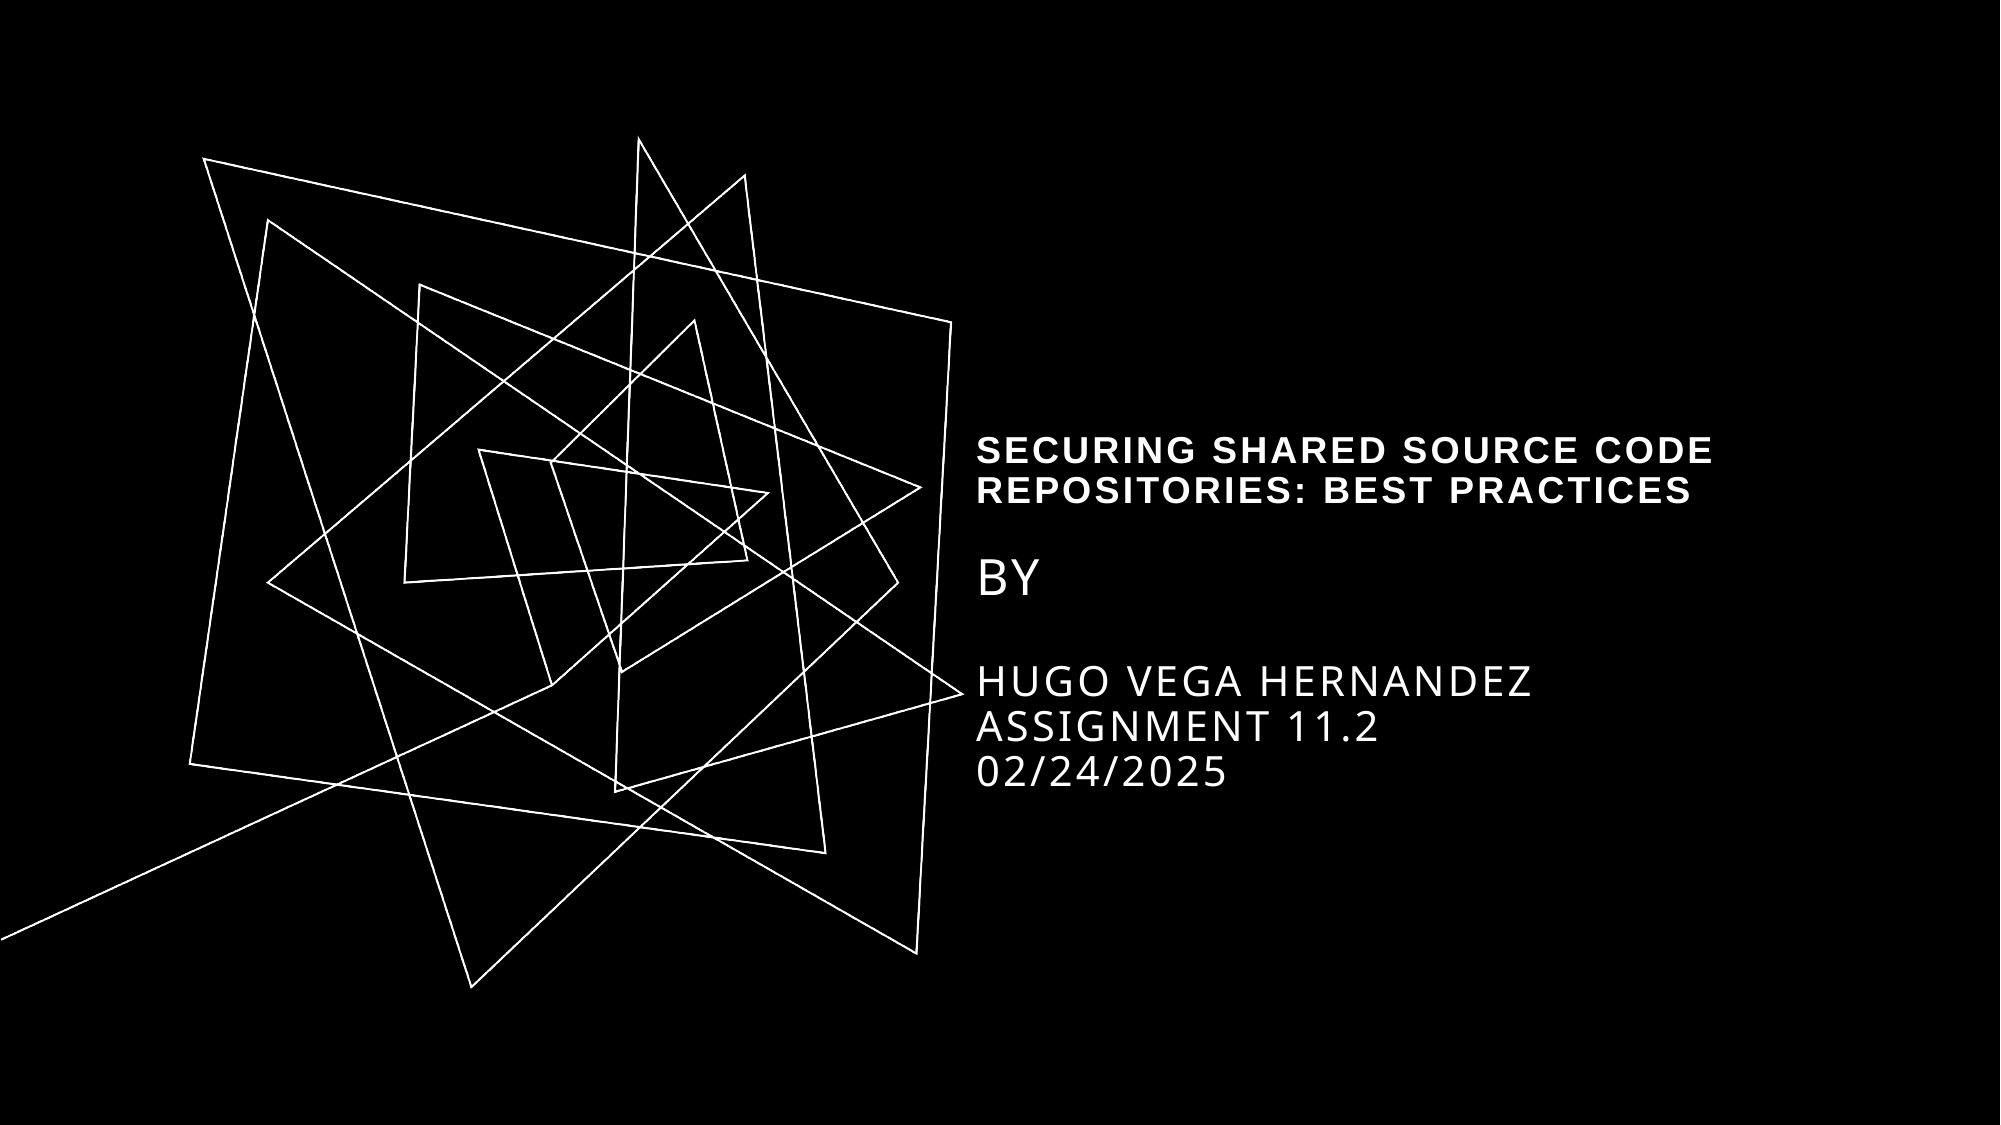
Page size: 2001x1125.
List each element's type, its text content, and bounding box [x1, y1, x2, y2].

picture [0, 135, 965, 989]
title Securing Shared Source Code Repositories: Best Practices by Hugo Vega Hernandez Assignment 11.2 02/24/2025 [960, 544, 1994, 804]
